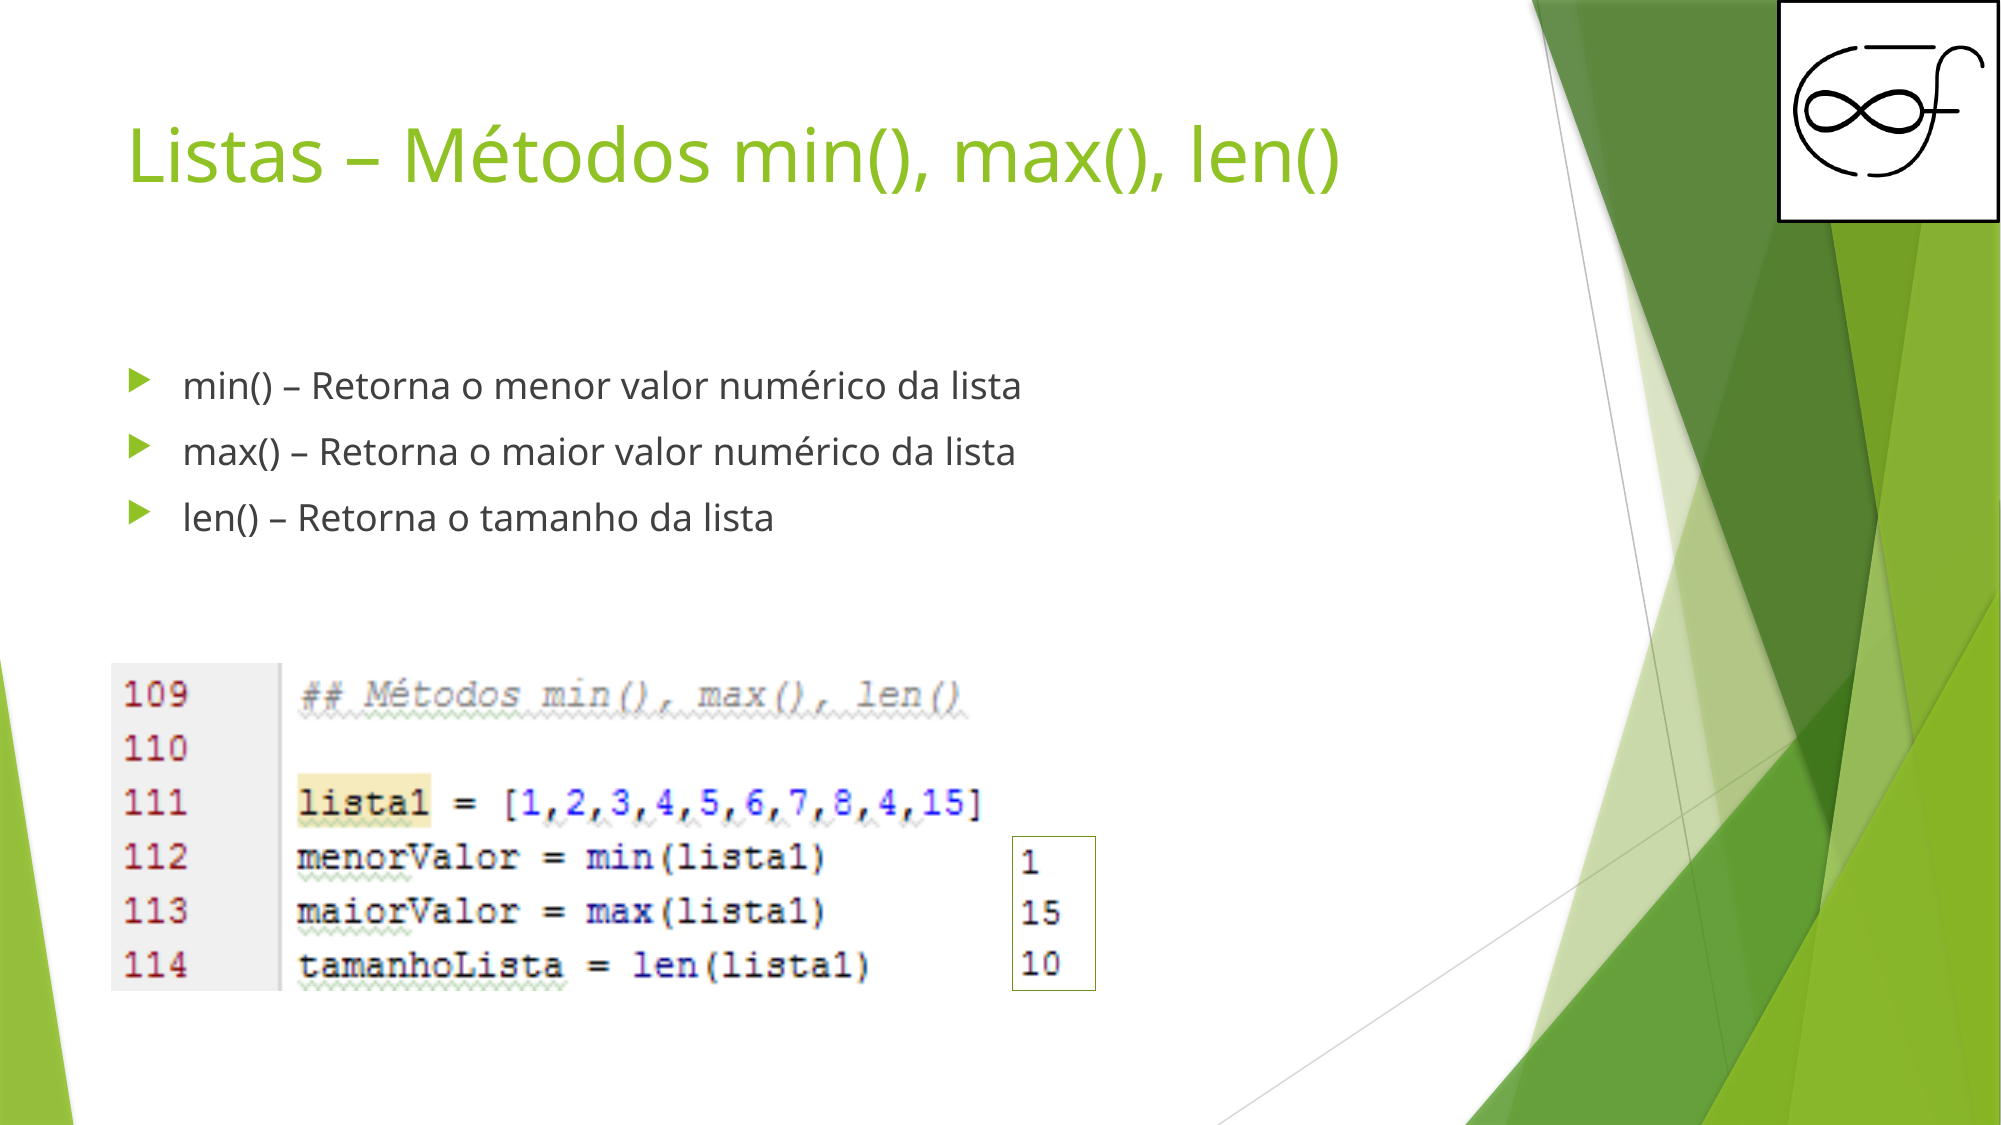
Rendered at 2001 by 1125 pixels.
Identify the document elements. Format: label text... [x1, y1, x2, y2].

list min() – Retorna o menor valor numérico da lista max() – Retorna o maior valor numérico da lista len() – Retorna o tamanho da lista [111, 354, 1522, 992]
title Listas – Métodos min(), max(), len() [111, 99, 1522, 317]
picture [110, 663, 1097, 992]
picture [1777, 0, 2000, 223]
